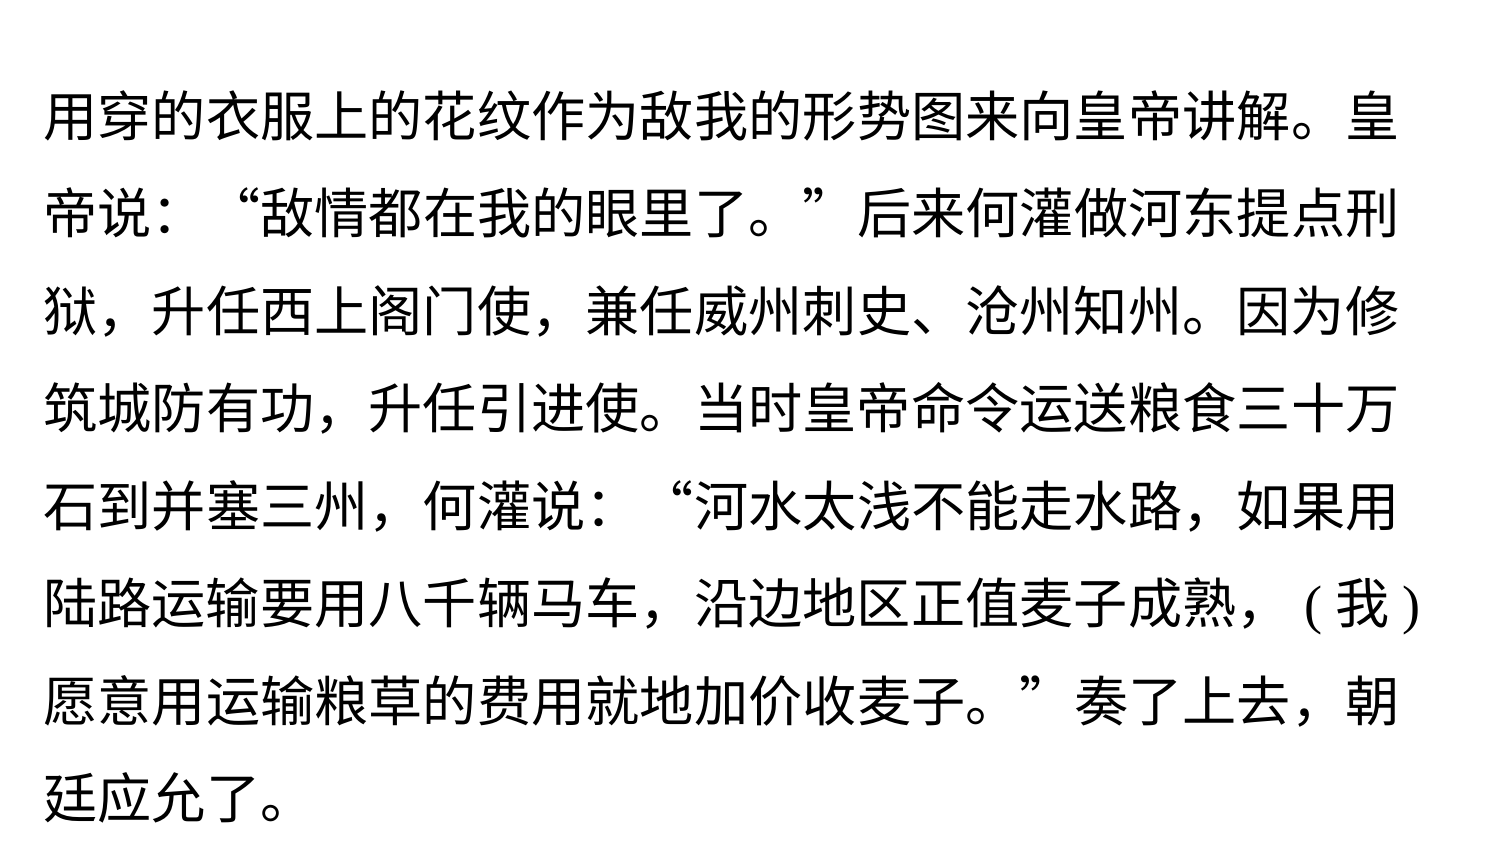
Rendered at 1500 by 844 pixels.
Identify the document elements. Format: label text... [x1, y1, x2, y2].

text_box 用穿的衣服上的花纹作为敌我的形势图来向皇帝讲解。皇帝说：“敌情都在我的眼里了。”后来何灌做河东提点刑狱，升任西上阁门使，兼任威州刺史、沧州知州。因为修筑城防有功，升任引进使。当时皇帝命令运送粮食三十万石到并塞三州，何灌说：“河水太浅不能走水路，如果用陆路运输要用八千辆马车，沿边地区正值麦子成熟，(我)愿意用运输粮草的费用就地加价收麦子。”奏了上去，朝廷应允了。 [28, 42, 1468, 837]
